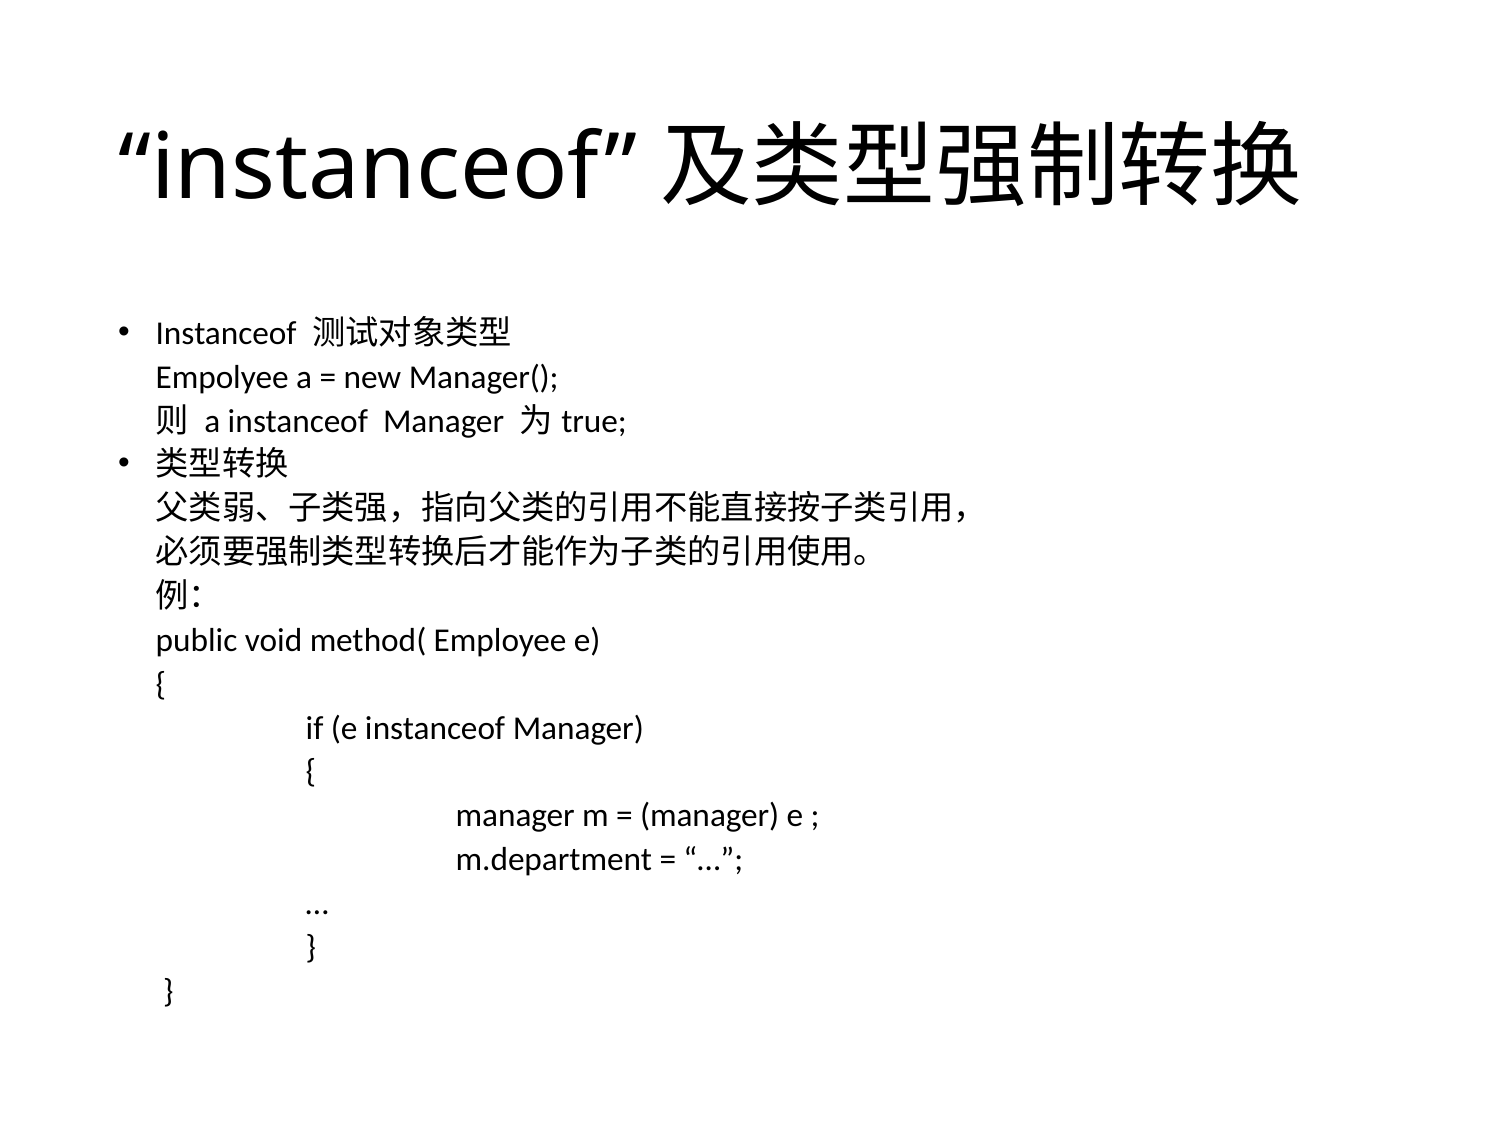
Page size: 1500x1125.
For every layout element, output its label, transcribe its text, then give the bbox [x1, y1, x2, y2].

list Instanceof 测试对象类型 Empolyee a = new Manager(); 则 a instanceof Manager 为true; 类型转换 父类弱、子类强，指向父类的引用不能直接按子类引用， 必须要强制类型转换后才能作为子类的引用使用。 例： public void method( Employee e) { if (e instanceof Manager) { manager m = (manager) e ; m.department = “…”; … } } [103, 299, 1397, 1014]
title “instanceof”及类型强制转换 [103, 59, 1397, 278]
